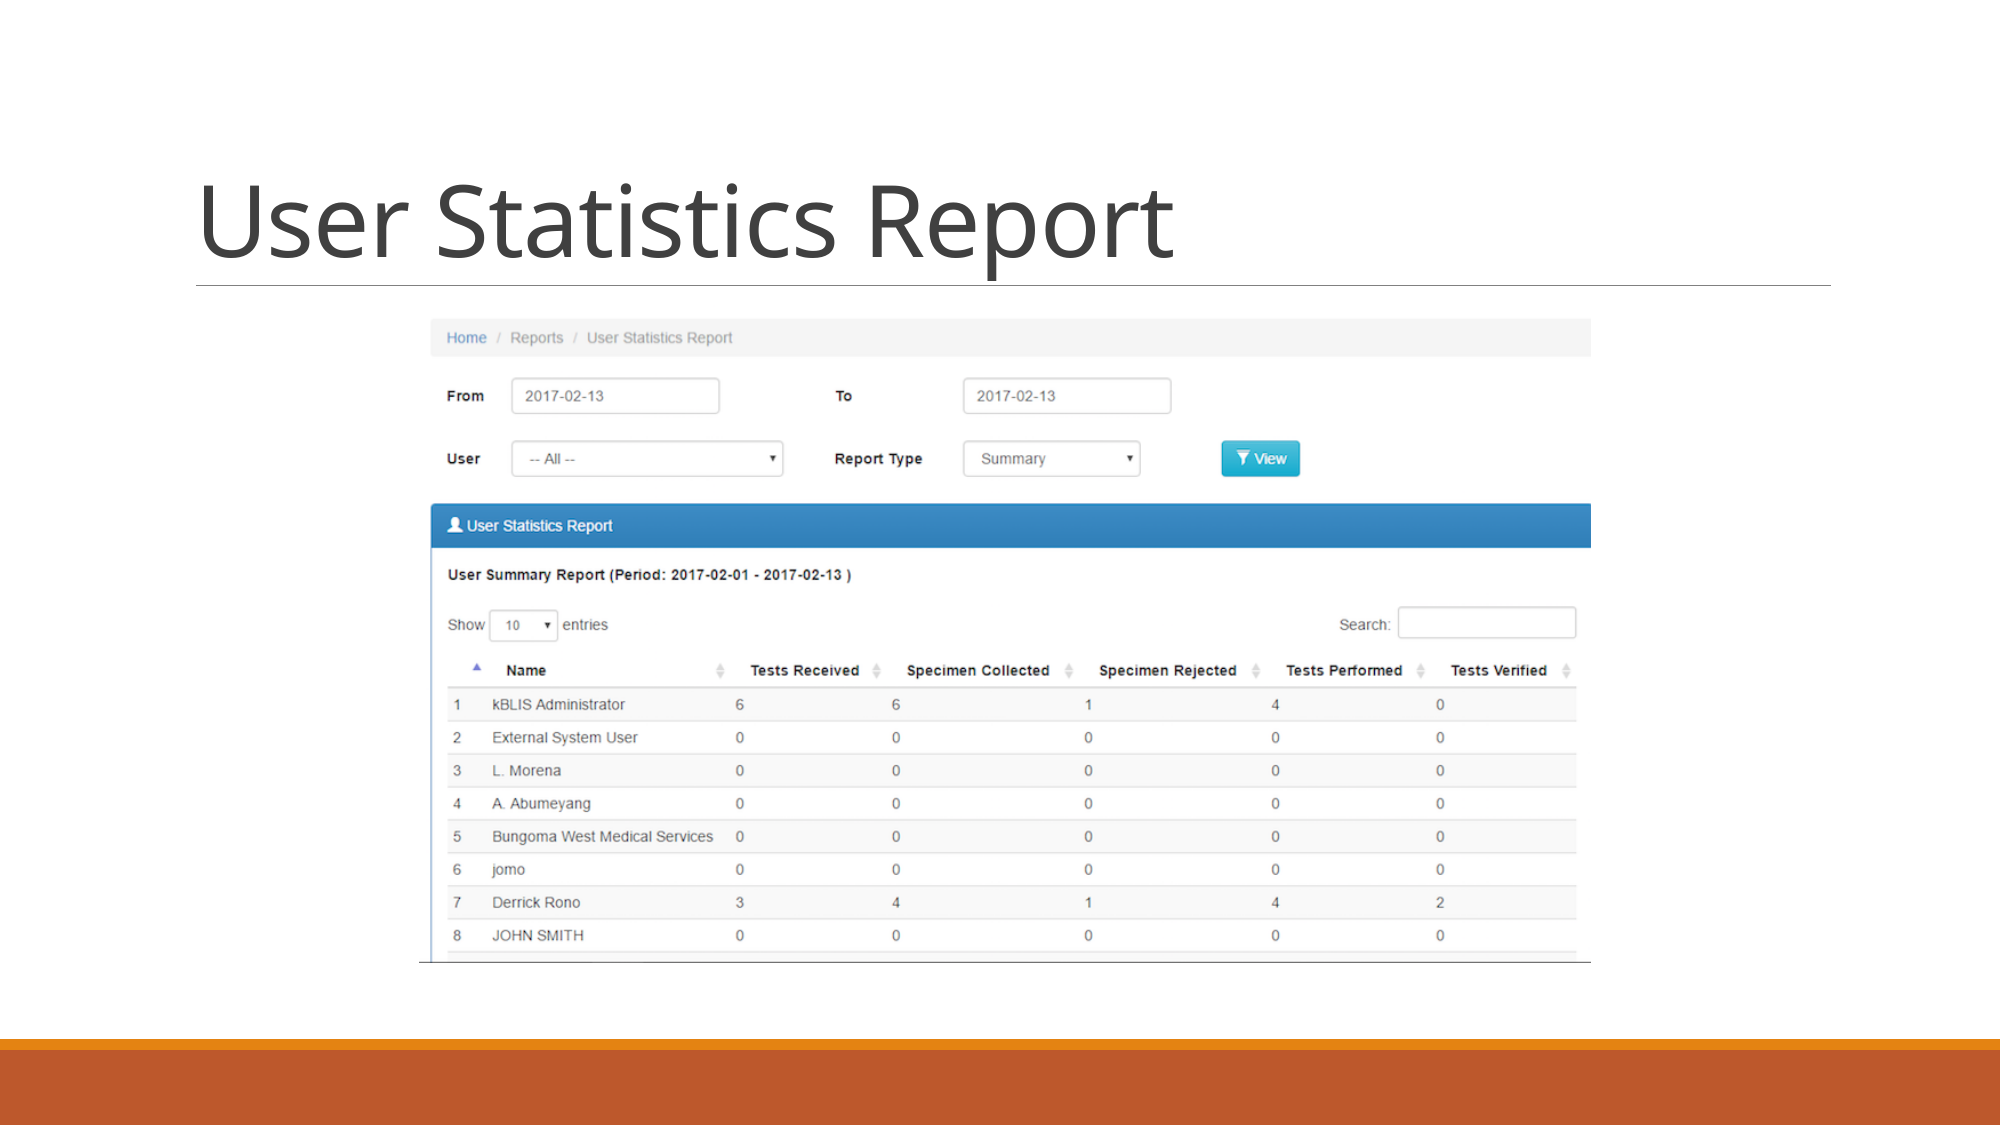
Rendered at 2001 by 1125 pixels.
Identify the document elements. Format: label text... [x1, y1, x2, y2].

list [418, 302, 1592, 964]
title User Statistics Report [180, 47, 1830, 285]
